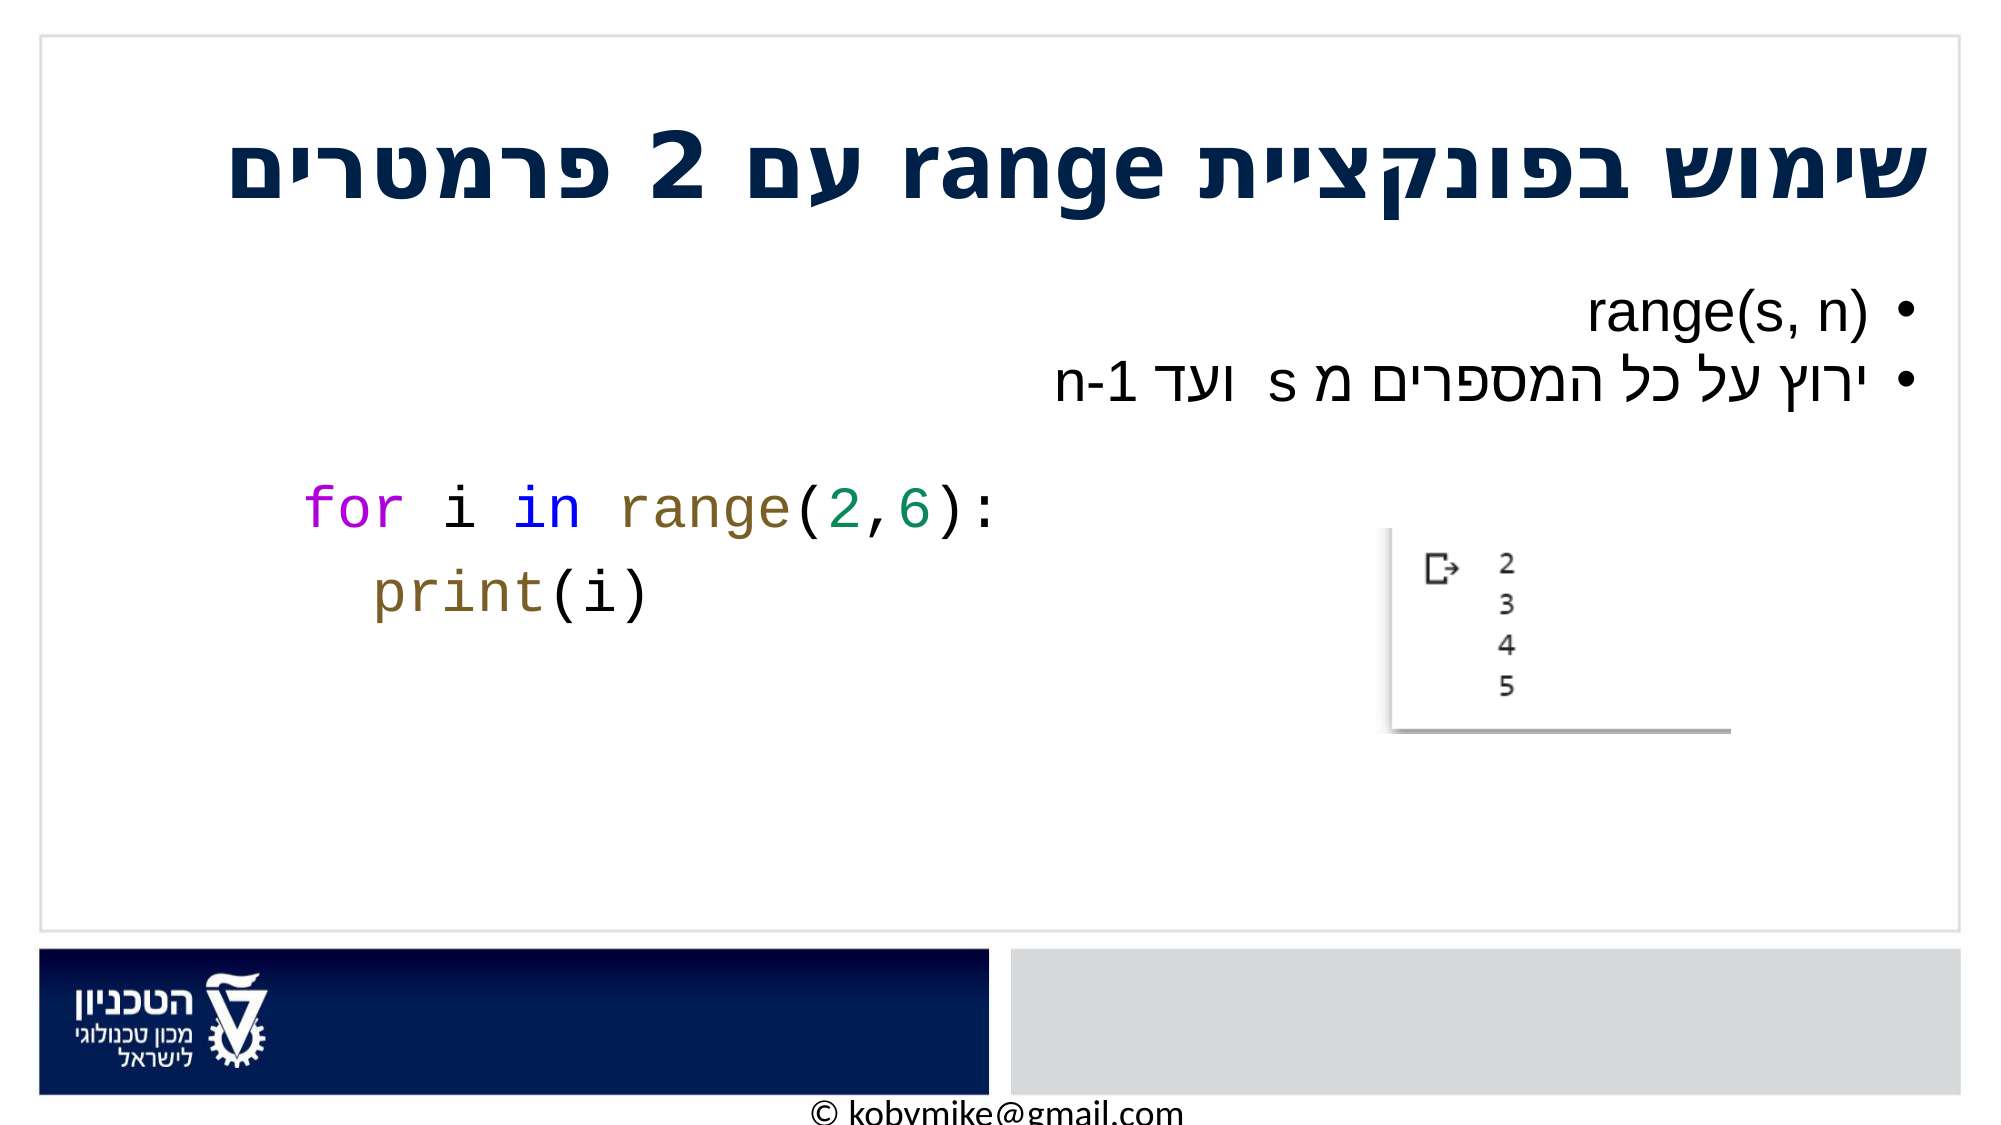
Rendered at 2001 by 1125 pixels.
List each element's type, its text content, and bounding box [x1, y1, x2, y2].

picture [937, 1110, 944, 1125]
picture [813, 1102, 835, 1125]
picture [979, 1110, 988, 1115]
picture [890, 1110, 899, 1124]
picture [1061, 1110, 1068, 1125]
picture [926, 1110, 933, 1125]
picture [1160, 1110, 1167, 1125]
picture [1050, 1110, 1057, 1125]
picture [854, 1117, 860, 1125]
picture [869, 1110, 879, 1124]
list for i in range(2,6): print(i) [249, 470, 1032, 817]
text_box range(s, n) ירוץ על כל המספרים מ s ועד n-1 [131, 266, 1932, 421]
title שימוש בפונקציית range עם 2 פרמטרים [81, 59, 1944, 278]
picture [1079, 1118, 1086, 1124]
picture [1171, 1110, 1178, 1125]
picture [0, 0, 2000, 1125]
picture [965, 1117, 971, 1125]
picture [1032, 1110, 1039, 1117]
picture [1006, 1111, 1013, 1121]
picture [1139, 1110, 1149, 1124]
